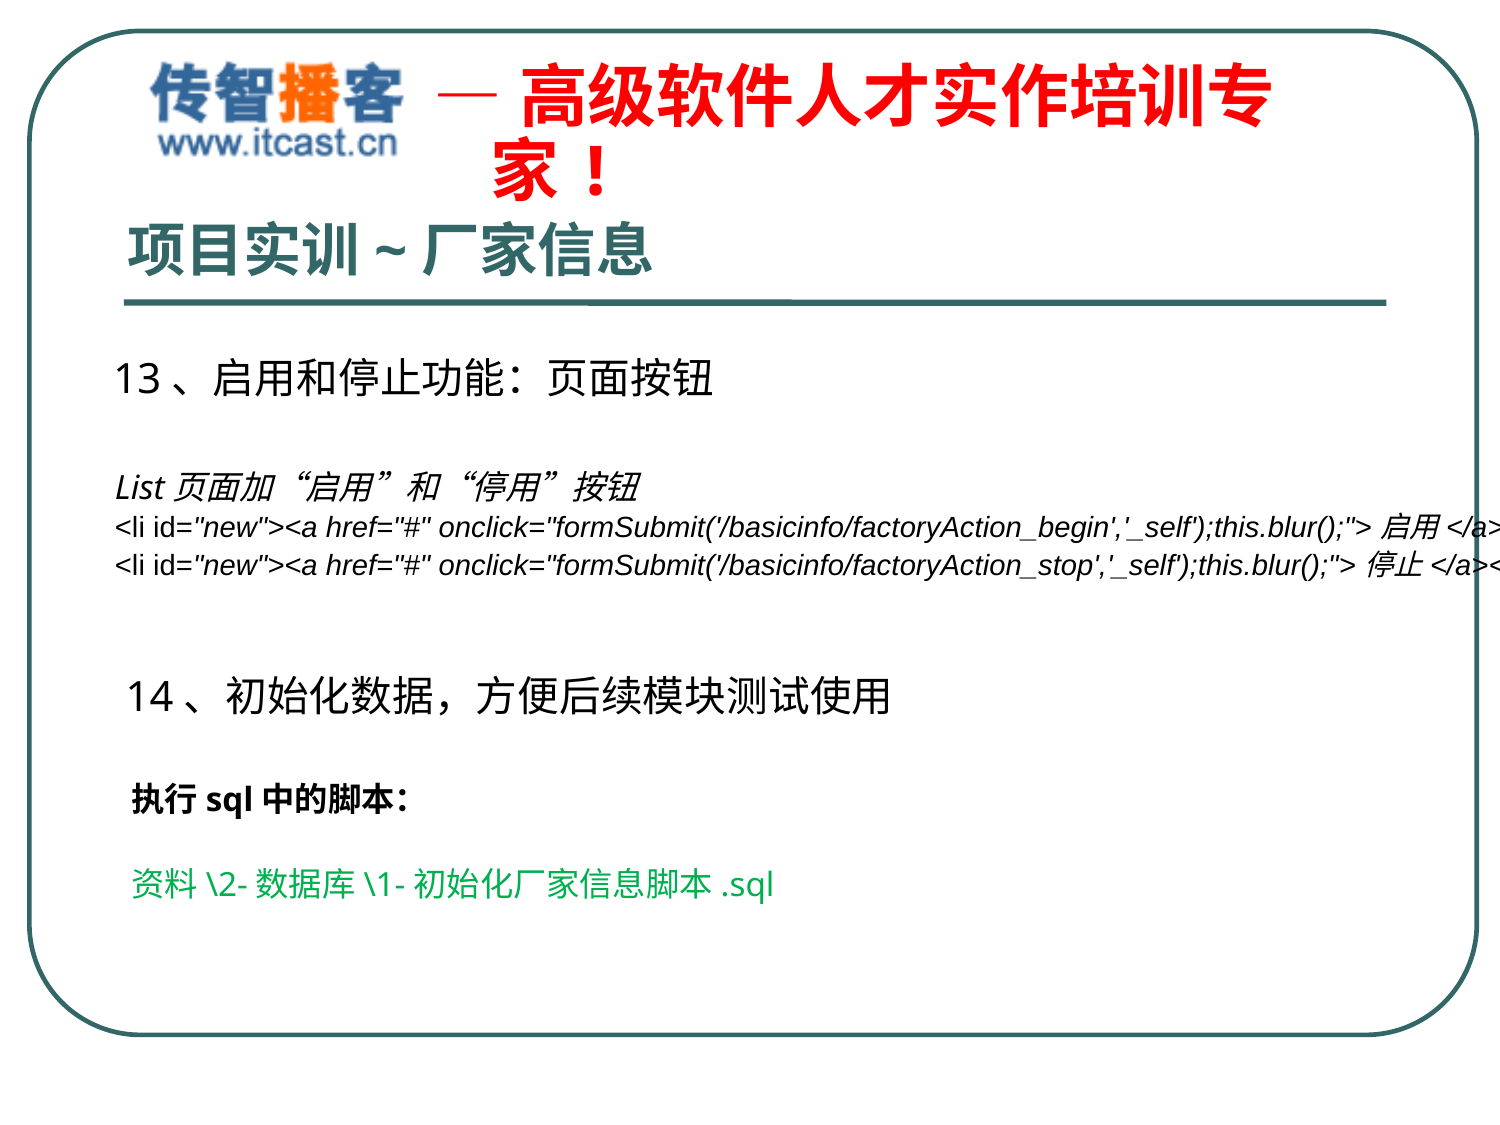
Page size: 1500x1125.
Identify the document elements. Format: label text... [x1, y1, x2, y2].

text_box 14、初始化数据，方便后续模块测试使用 [110, 668, 909, 728]
text_box 13、启用和停止功能：页面按钮 [98, 349, 729, 410]
text_box 执行sql中的脚本： 资料\2-数据库\1-初始化厂家信息脚本.sql [116, 775, 1500, 911]
title 项目实训~厂家信息 [112, 54, 1375, 291]
text_box List页面加“启用”和“停用”按钮 <li id="new"><a href="#" onclick="formSubmit('/basicinfo/factoryAction_begin','_self');this.blur();">启用</a></li> <li id="new"><a href="#" onclick="formSubmit('/basicinfo/factoryAction_stop','_self');this.blur();">停止</a></li> [100, 417, 1500, 589]
